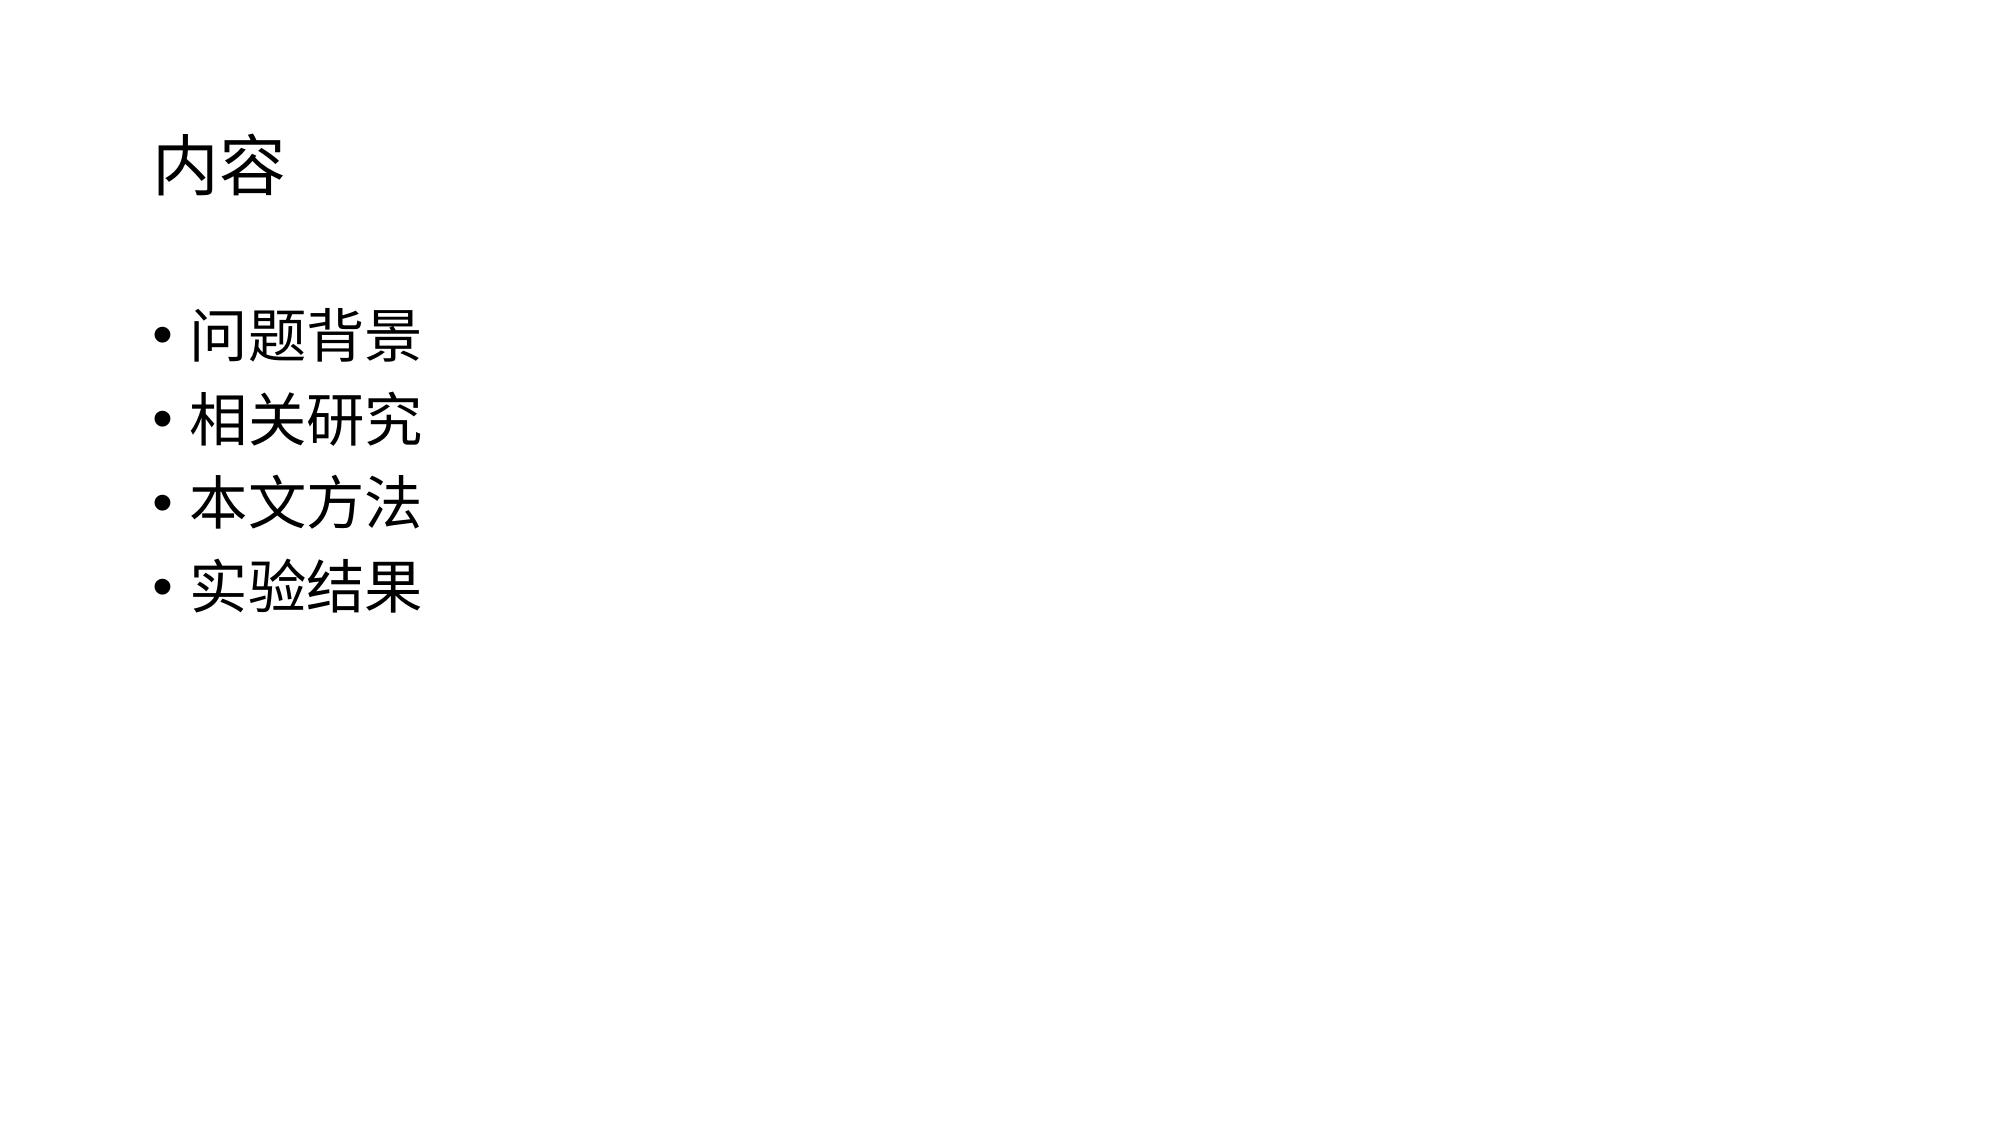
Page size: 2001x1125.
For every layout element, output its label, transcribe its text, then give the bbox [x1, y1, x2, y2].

list 问题背景 相关研究 本文方法 实验结果 [137, 299, 1863, 1014]
title 内容 [137, 59, 1863, 278]
